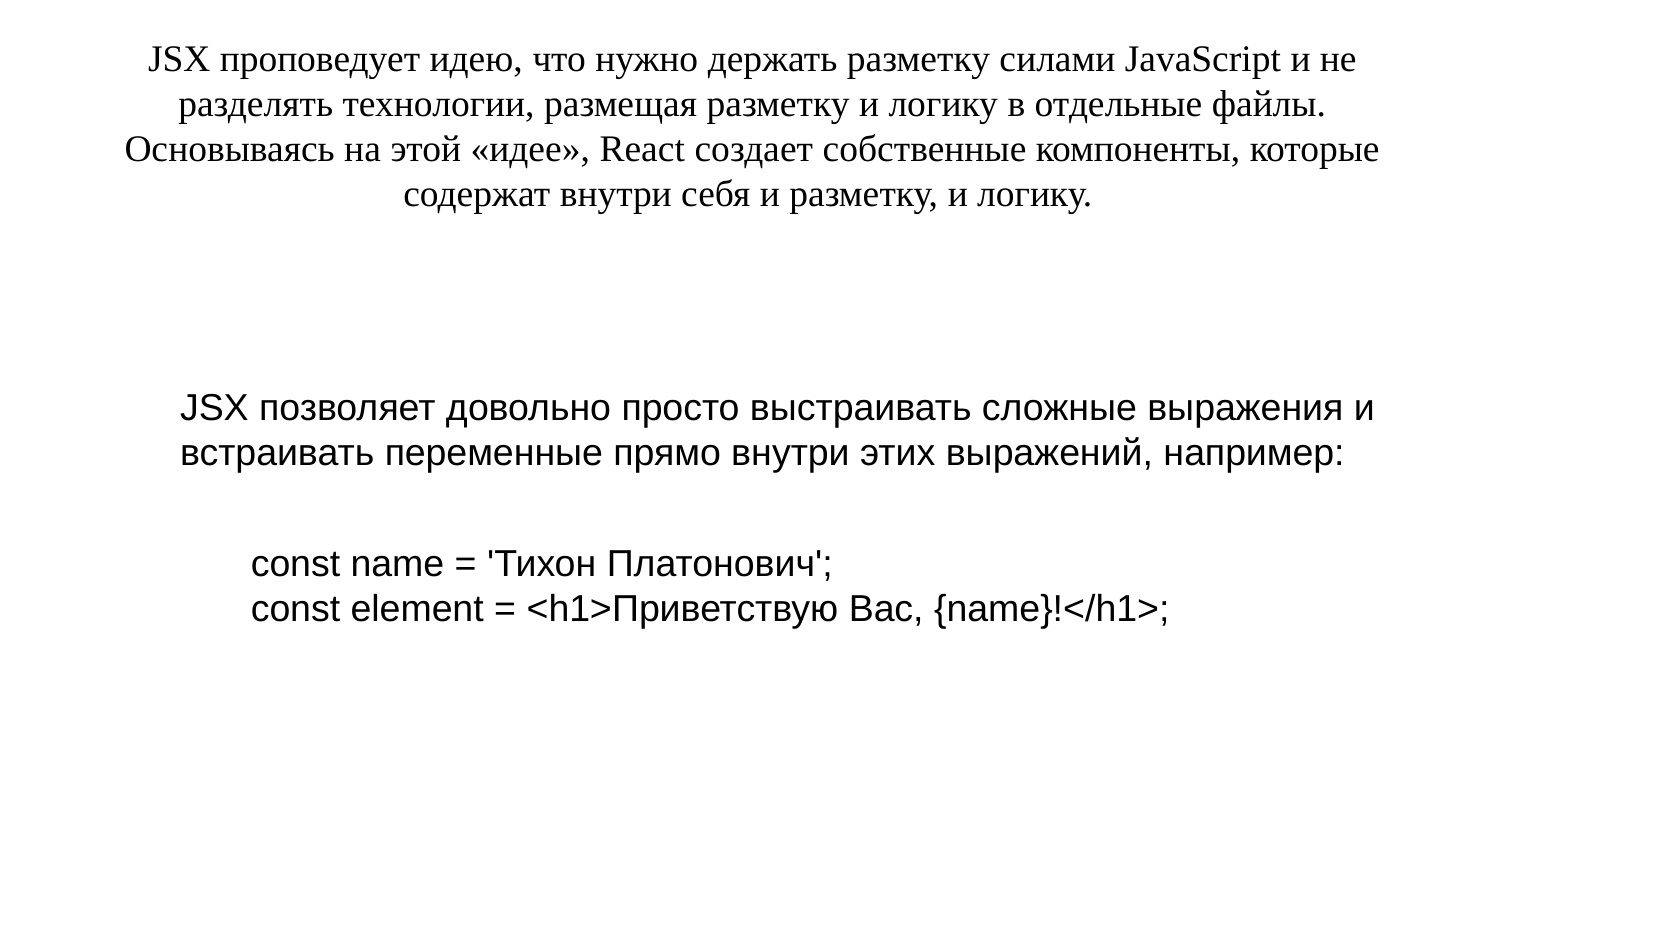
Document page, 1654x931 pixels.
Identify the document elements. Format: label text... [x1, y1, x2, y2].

text_box JSX позволяет довольно просто выстраивать сложные выражения и встраивать переменные прямо внутри этих выражений, например: [165, 375, 1506, 474]
title JSX проповедует идею, что нужно держать разметку силами JavaScript и не разделять технологии, размещая разметку и логику в отдельные файлы. Основываясь на этой «идее», React создает собственные компоненты, которые содержат внутри себя и разметку, и логику. [88, 40, 1418, 207]
text_box const name = 'Тихон Платонович'; const element = <h1>Приветствую Вас, {name}!</h1>; [236, 531, 1388, 848]
